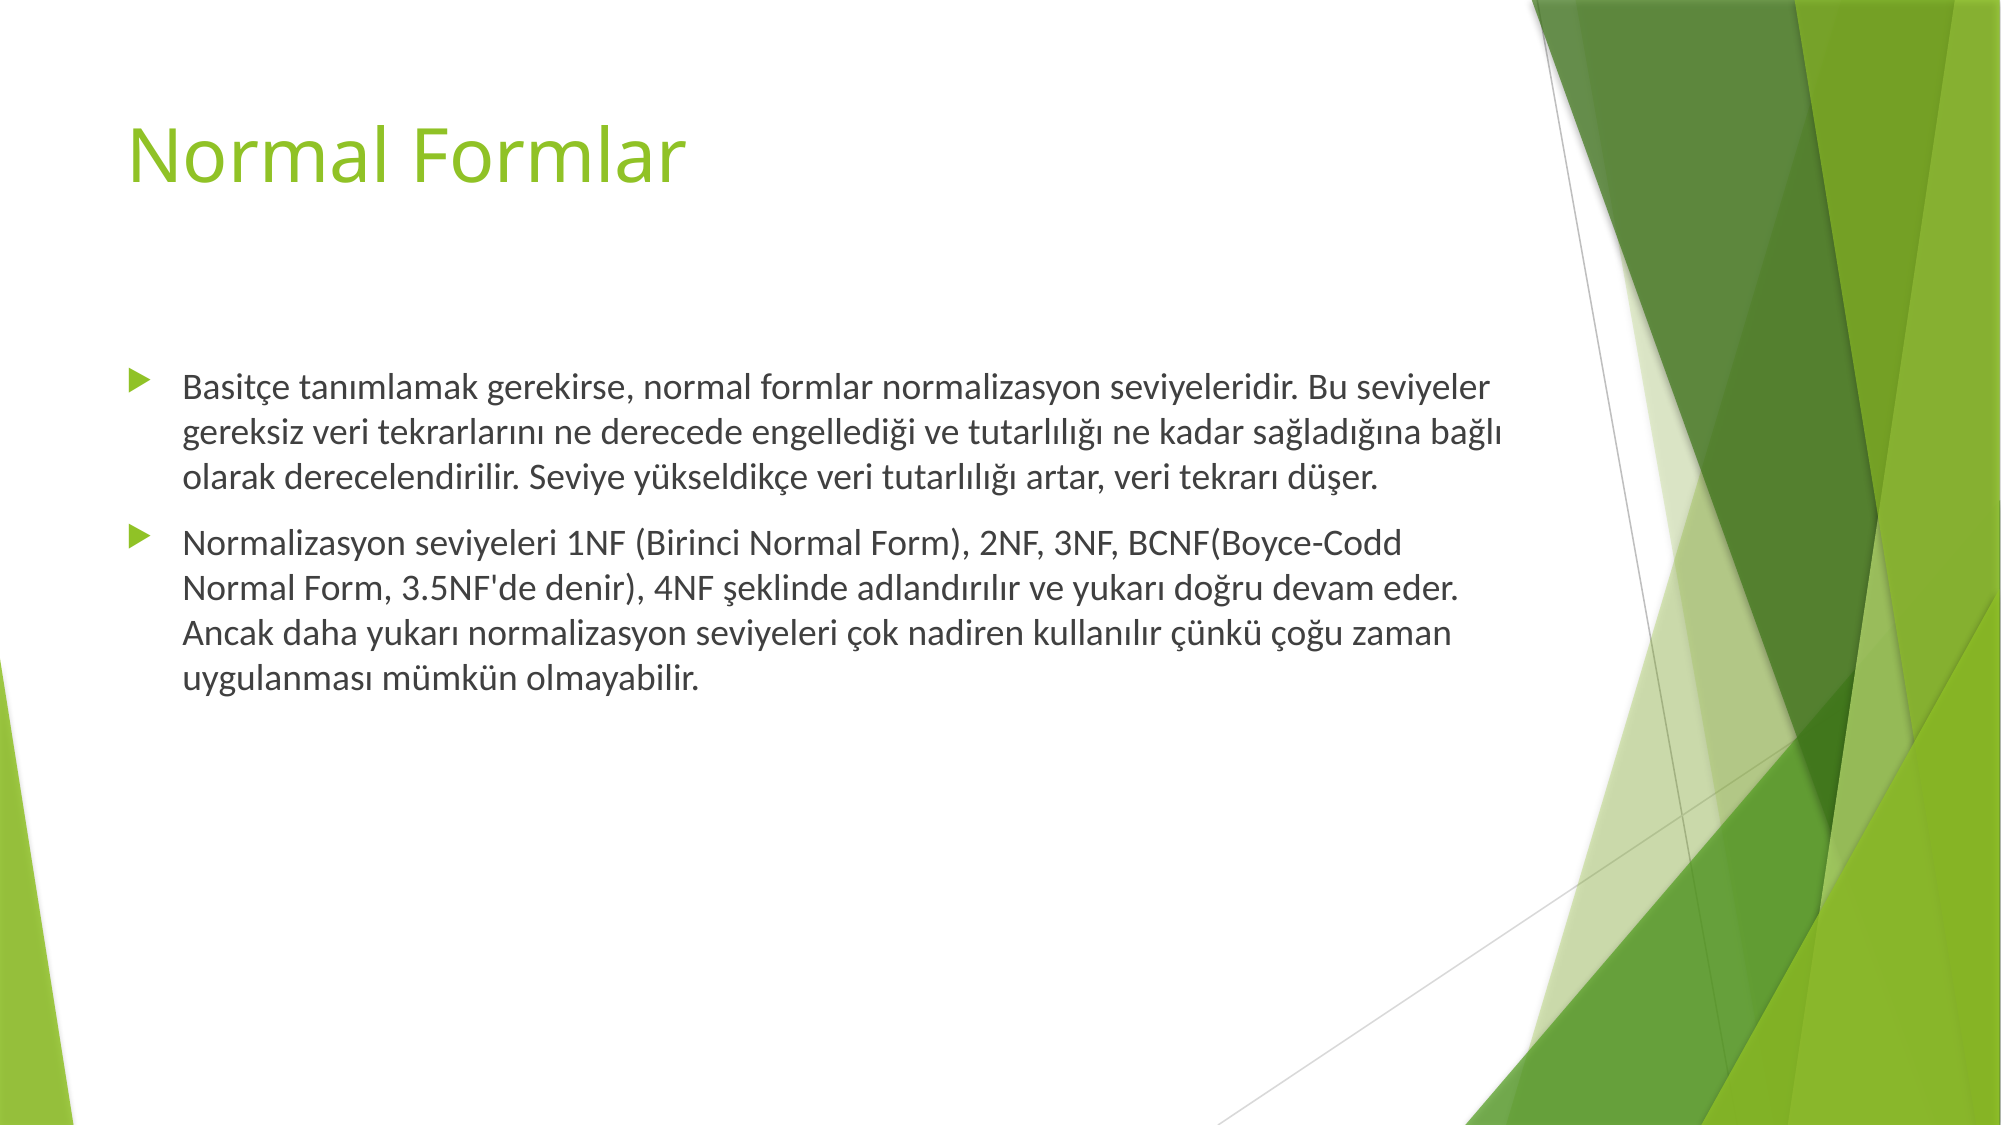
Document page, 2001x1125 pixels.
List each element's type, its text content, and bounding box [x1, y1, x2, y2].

list Basitçe tanımlamak gerekirse, normal formlar normalizasyon seviyeleridir. Bu seviyeler gereksiz veri tekrarlarını ne derecede engellediği ve tutarlılığı ne kadar sağladığına bağlı olarak derecelendirilir. Seviye yükseldikçe veri tutarlılığı artar, veri tekrarı düşer. Normalizasyon seviyeleri 1NF (Birinci Normal Form), 2NF, 3NF, BCNF(Boyce-Codd Normal Form, 3.5NF'de denir), 4NF şeklinde adlandırılır ve yukarı doğru devam eder. Ancak daha yukarı normalizasyon seviyeleri çok nadiren kullanılır çünkü çoğu zaman uygulanması mümkün olmayabilir. [111, 354, 1522, 992]
title Normal Formlar [111, 99, 1522, 317]
